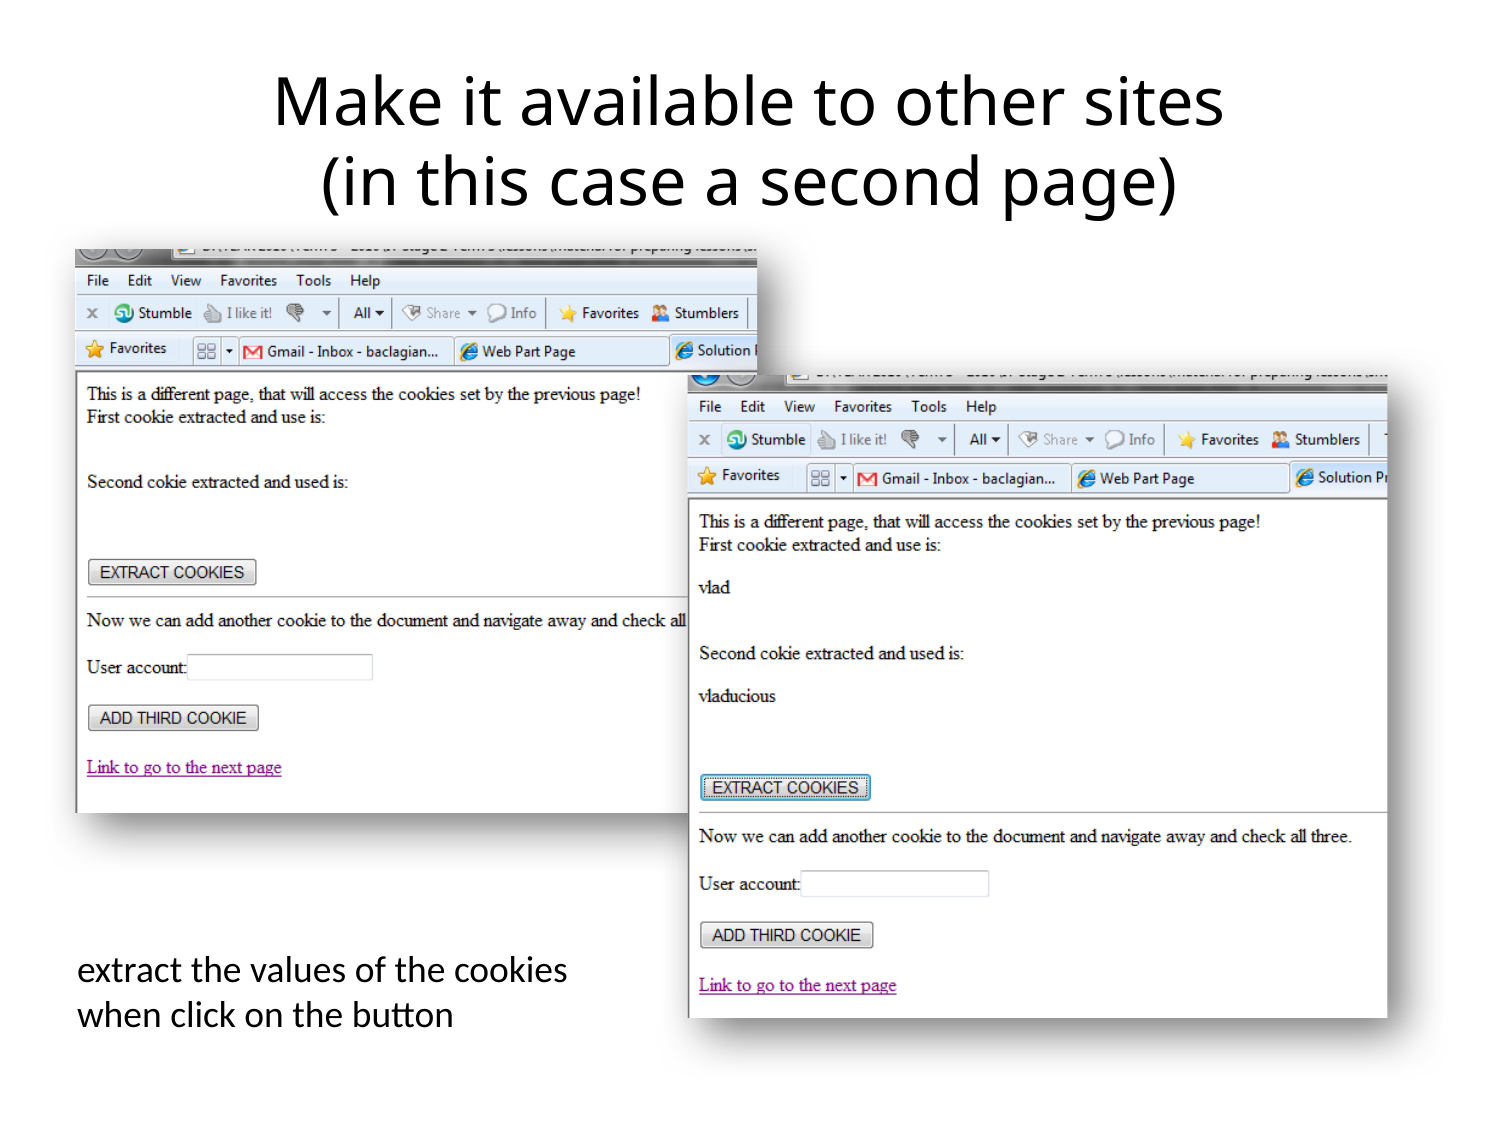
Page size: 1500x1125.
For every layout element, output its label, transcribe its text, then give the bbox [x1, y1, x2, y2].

text_box extract the values of the cookies when click on the button [62, 937, 650, 1043]
picture [74, 249, 1388, 1018]
title Make it available to other sites (in this case a second page) [75, 45, 1425, 233]
